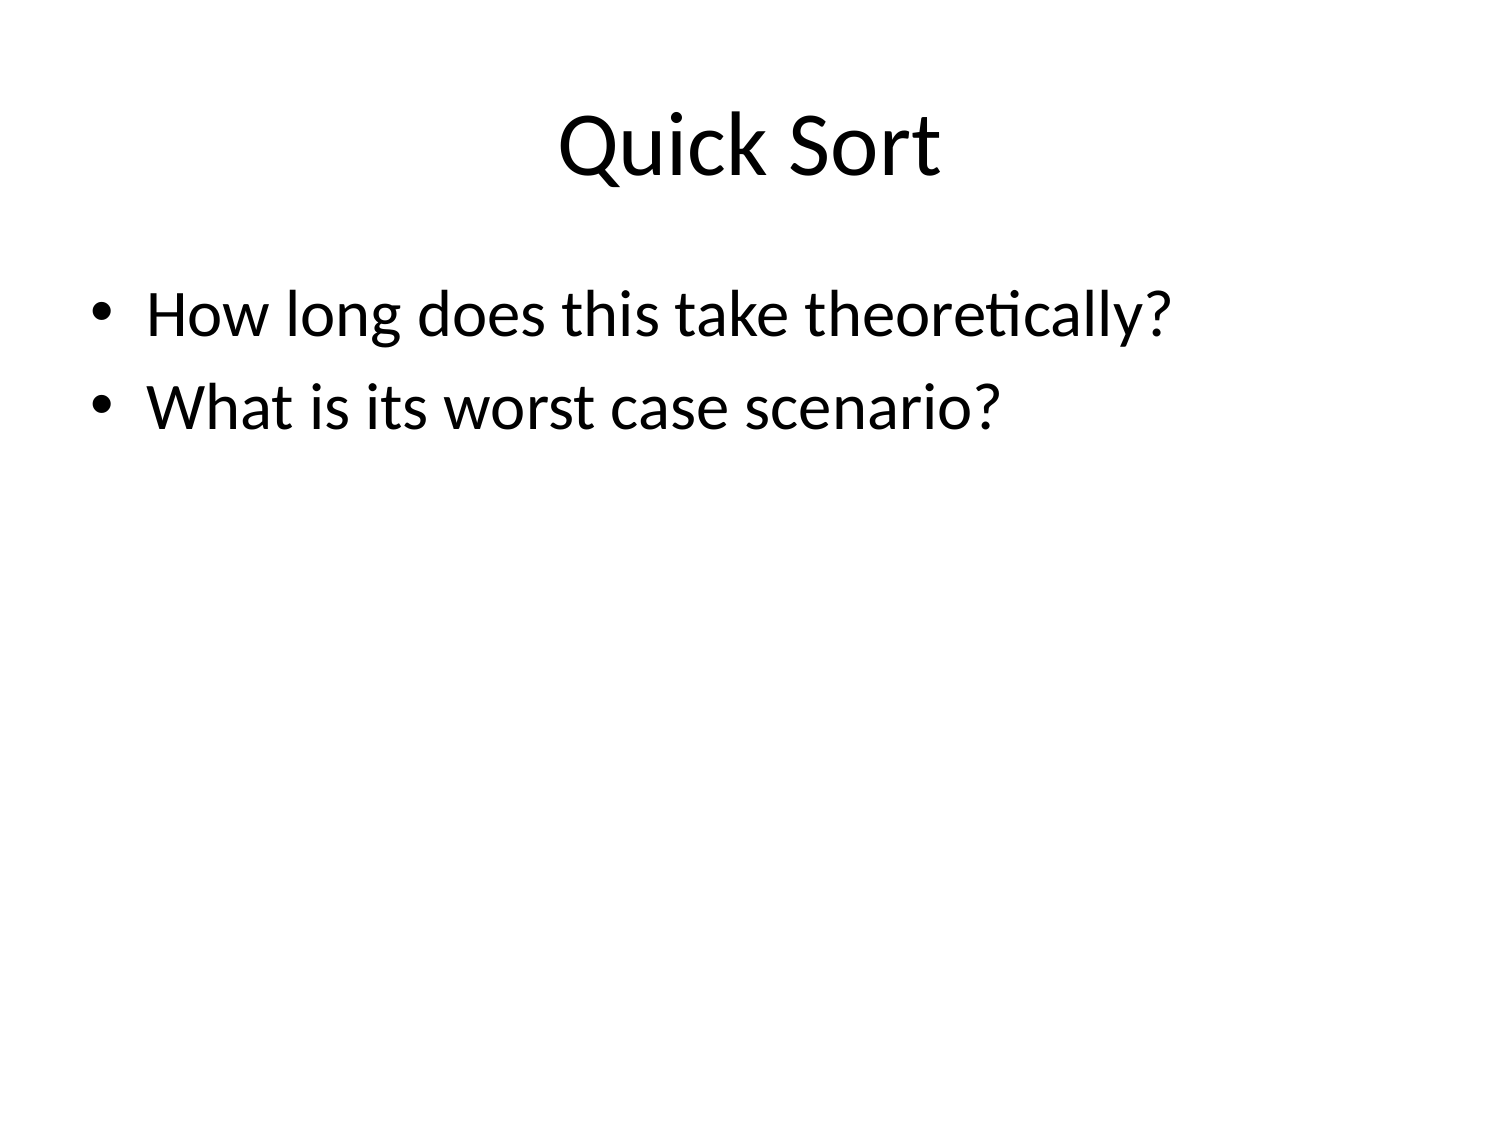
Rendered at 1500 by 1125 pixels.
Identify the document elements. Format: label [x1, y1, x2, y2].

title [75, 45, 1425, 233]
list [75, 262, 1425, 1005]
